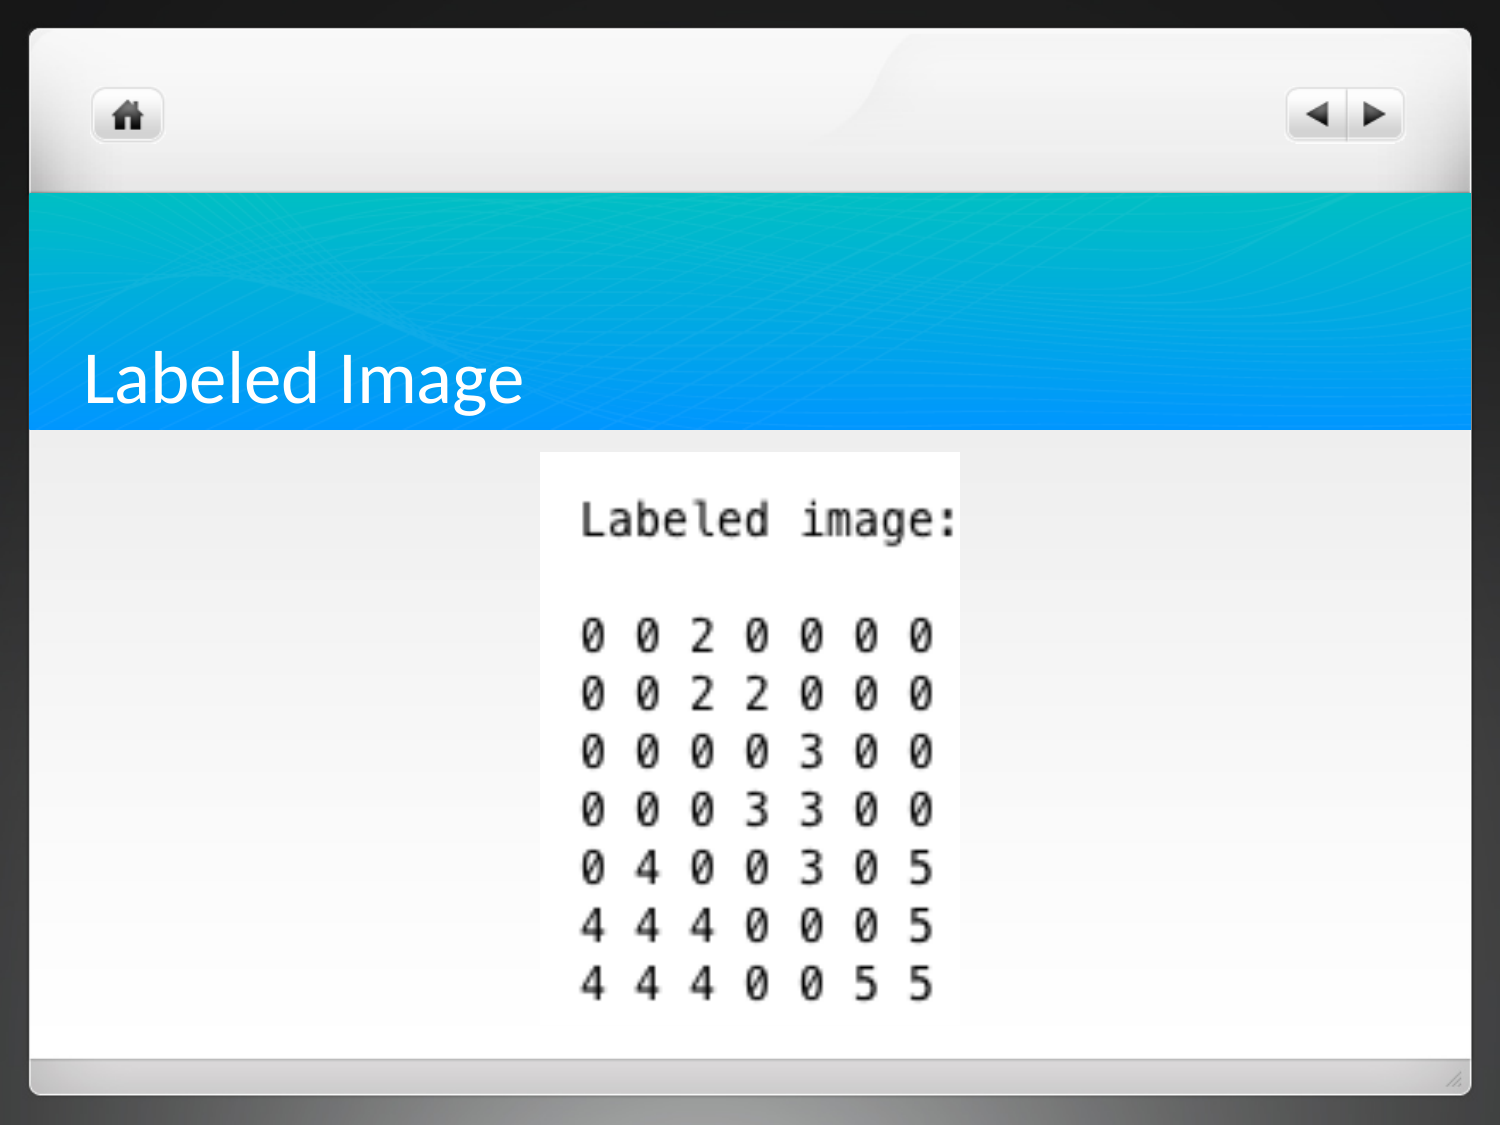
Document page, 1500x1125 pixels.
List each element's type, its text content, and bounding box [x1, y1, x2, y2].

picture [0, 0, 1500, 1125]
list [67, 451, 1432, 1026]
title Labeled Image [68, 238, 1432, 427]
